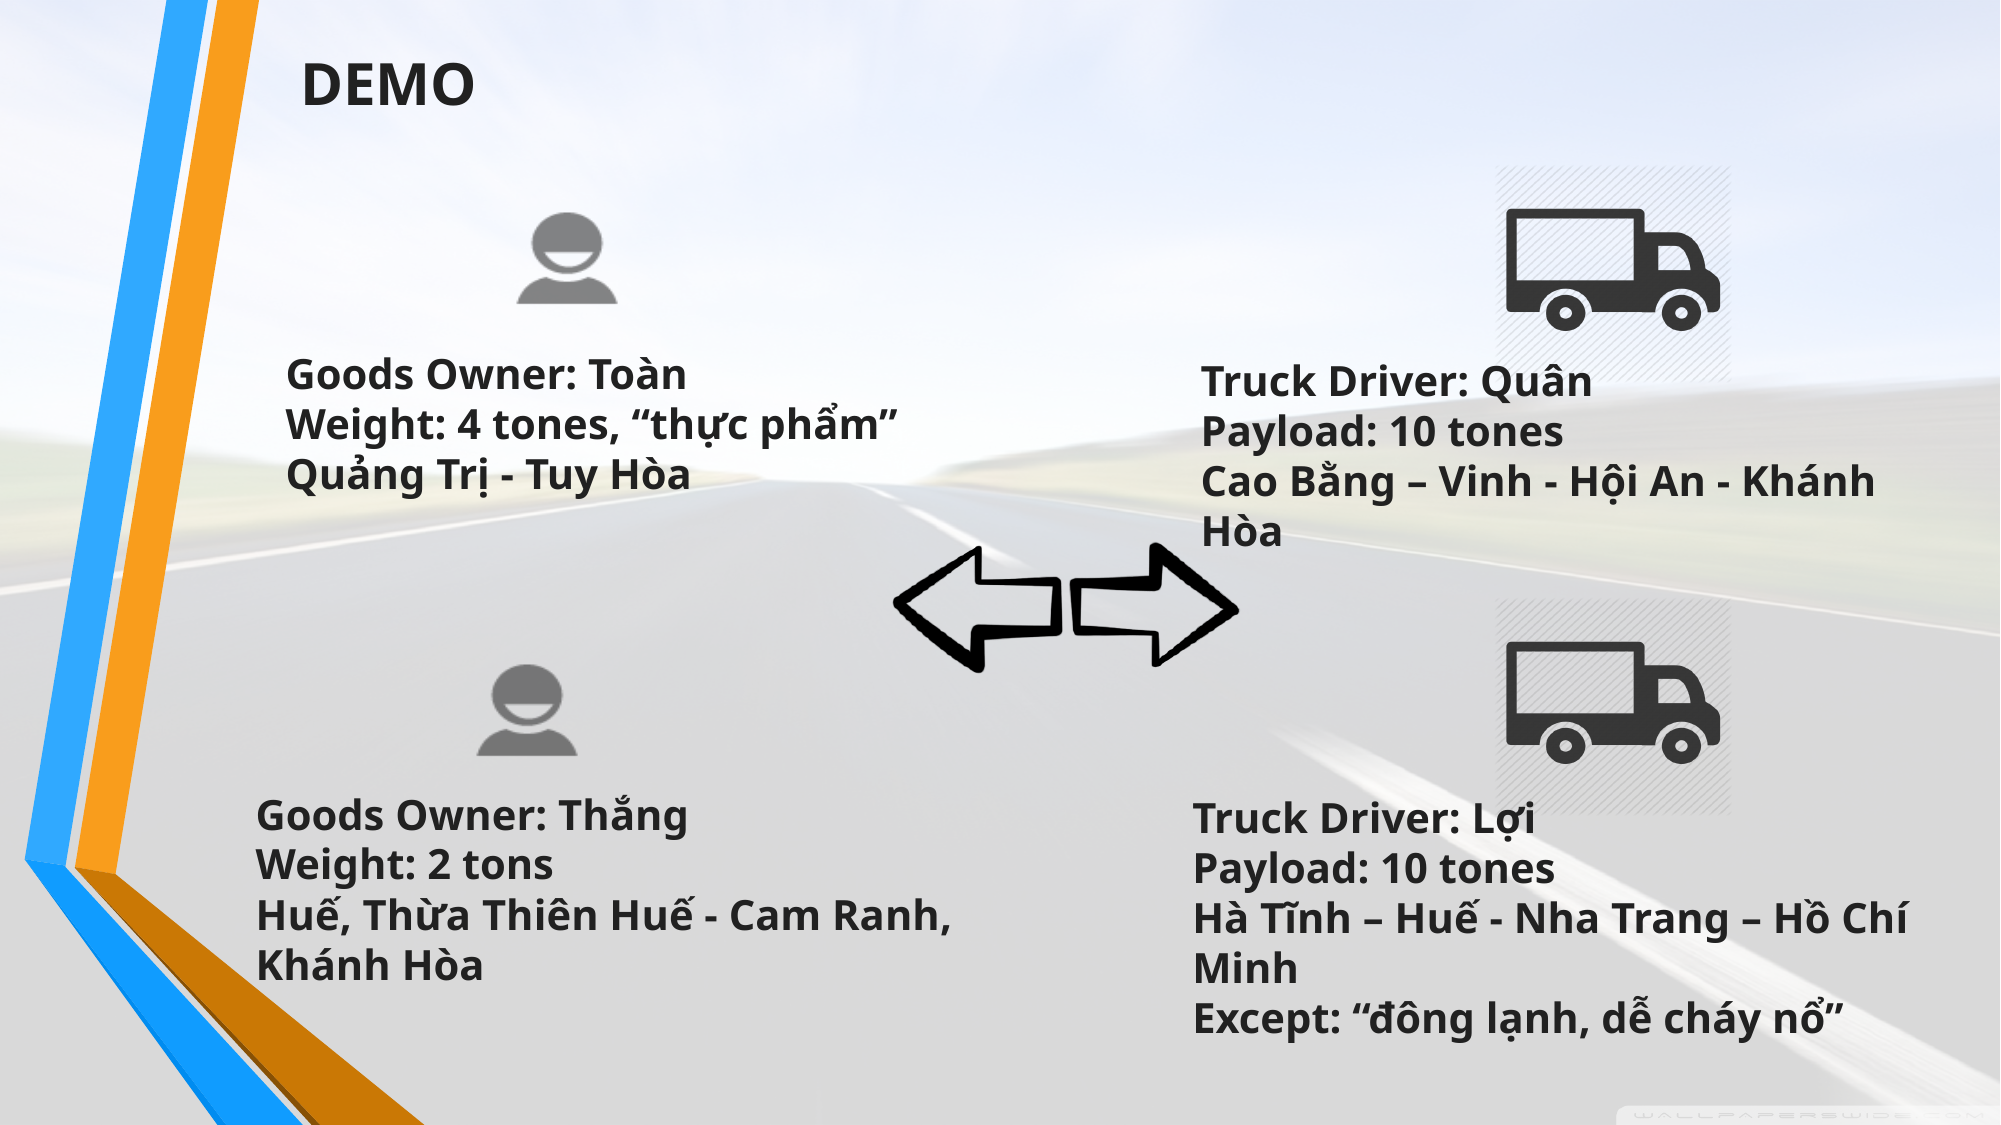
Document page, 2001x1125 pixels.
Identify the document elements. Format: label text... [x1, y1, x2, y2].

picture [1494, 164, 1732, 383]
picture [1116, 387, 1284, 824]
text_box Truck Driver: Quân Payload: 10 tones Cao Bằng – Vinh - Hội An - Khánh Hòa [1185, 347, 1895, 562]
text_box DEMO [194, 48, 583, 115]
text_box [240, 183, 1116, 948]
picture [1494, 597, 1732, 816]
text_box Truck Driver: Lợi Payload: 10 tones Hà Tĩnh – Huế - Nha Trang – Hồ Chí Minh Except: “đông lạnh, dễ cháy nổ” [1177, 784, 1948, 1050]
